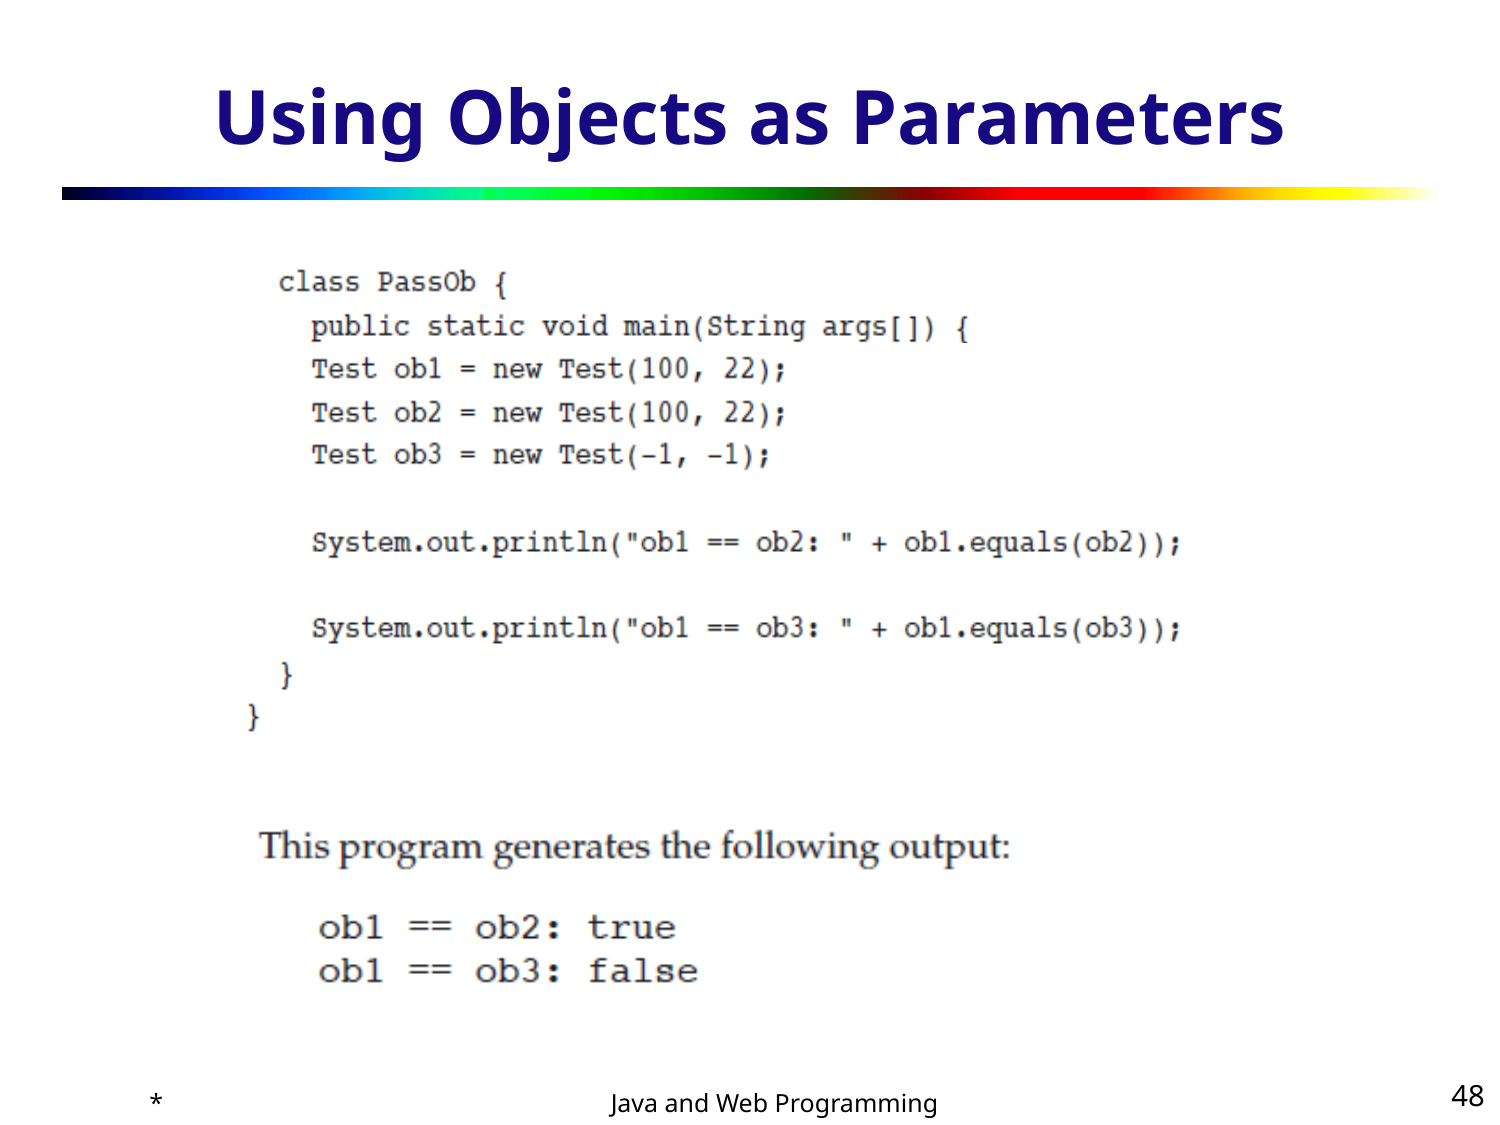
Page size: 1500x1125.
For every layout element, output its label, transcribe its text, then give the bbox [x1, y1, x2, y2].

text_box ‹#› [1187, 1049, 1500, 1125]
text_box * [0, 1049, 313, 1125]
picture [249, 824, 1022, 1001]
picture [382, 187, 1438, 200]
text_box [237, 262, 1188, 738]
title Using Objects as Parameters [0, 50, 1500, 179]
text_box Java and Web Programming [537, 1062, 1013, 1125]
picture [62, 187, 355, 200]
